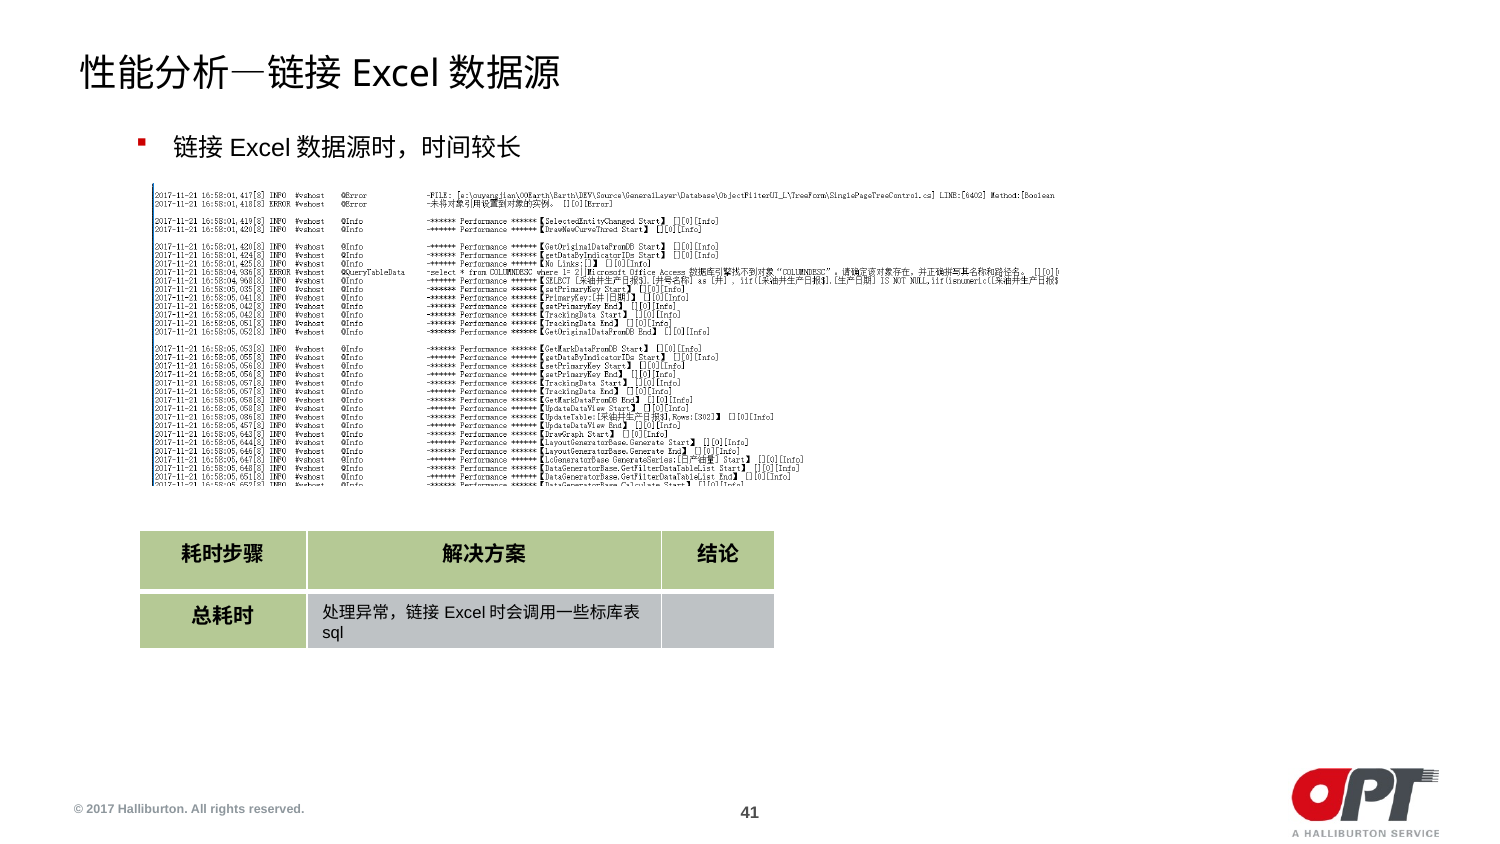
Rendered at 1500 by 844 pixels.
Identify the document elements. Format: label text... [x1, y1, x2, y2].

text_box 链接Excel数据源时，时间较长 [121, 123, 558, 169]
table_header 解决方案 [308, 531, 661, 589]
table_header 结论 [662, 531, 774, 589]
table_cell 总耗时 [140, 594, 306, 648]
picture [1288, 768, 1439, 837]
title 性能分析—链接Excel数据源 [64, 48, 646, 94]
table_header 耗时步骤 [140, 531, 306, 589]
table_cell [662, 594, 774, 648]
table_cell 处理异常，链接Excel时会调用一些标库表sql [308, 594, 661, 648]
picture [151, 183, 1059, 486]
